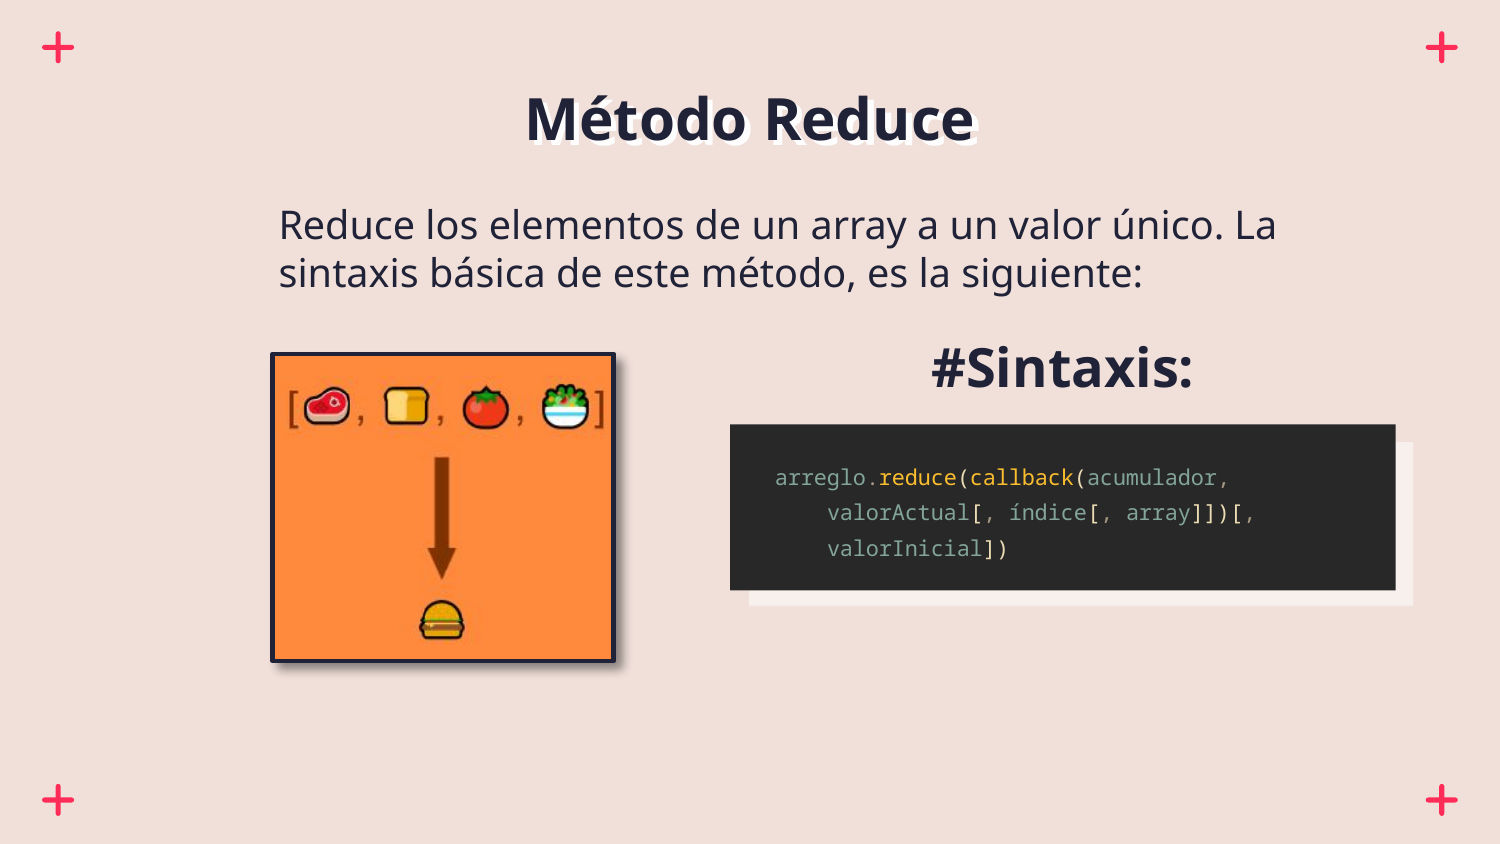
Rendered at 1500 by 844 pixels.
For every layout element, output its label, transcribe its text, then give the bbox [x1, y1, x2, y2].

text_box arreglo.reduce(callback(acumulador, valorActual[, índice[, array]])[, valorInicial]) [730, 424, 1396, 591]
text_box #Sintaxis: [816, 318, 1309, 414]
list Reduce los elementos de un array a un valor único. La sintaxis básica de este método, es la siguiente: [263, 185, 1382, 319]
title Método Reduce [390, 70, 1110, 164]
picture [274, 356, 612, 659]
